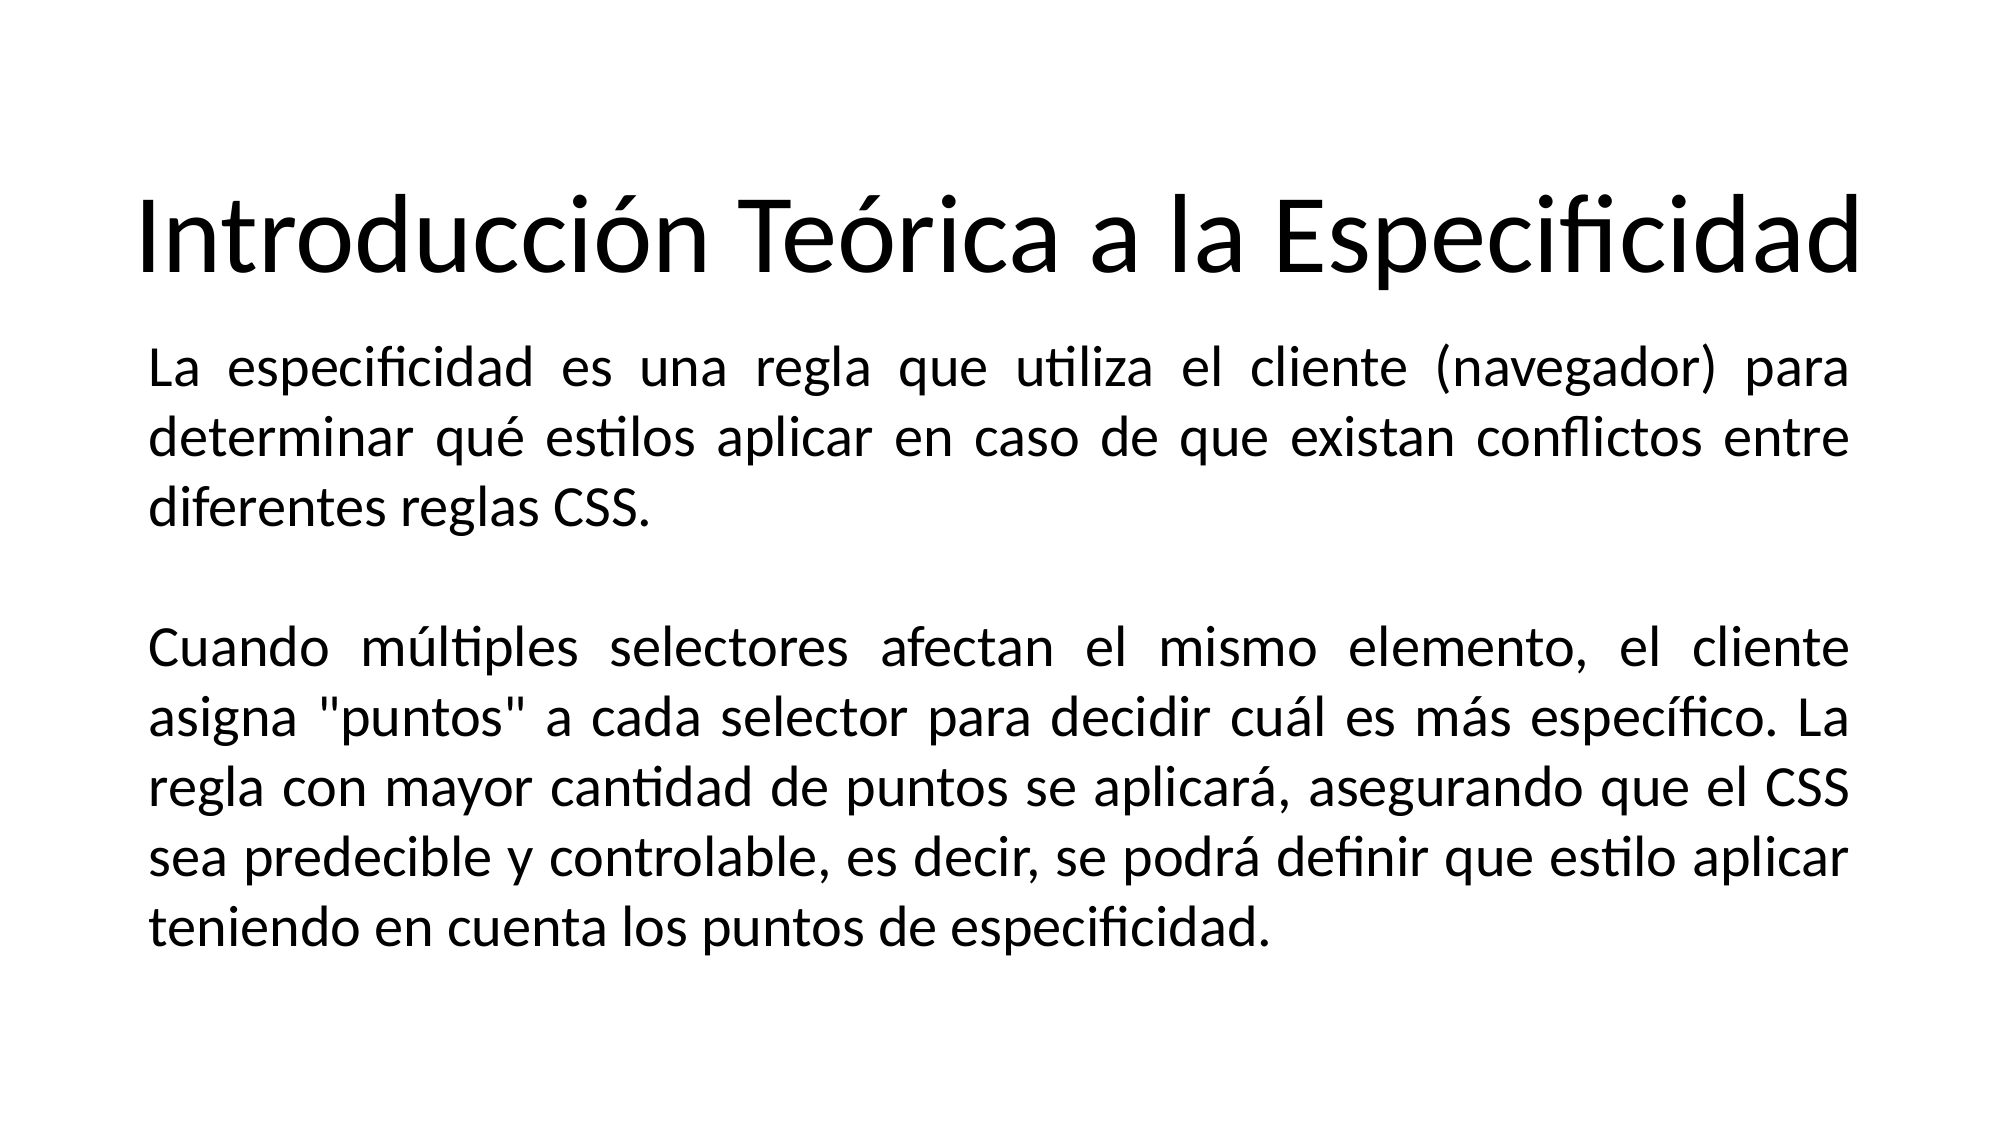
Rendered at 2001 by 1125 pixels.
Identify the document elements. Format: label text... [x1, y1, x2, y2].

text_box Introducción Teórica a la Especificidad [119, 152, 1881, 303]
text_box La especificidad es una regla que utiliza el cliente (navegador) para determinar qué estilos aplicar en caso de que existan conflictos entre diferentes reglas CSS. Cuando múltiples selectores afectan el mismo elemento, el cliente asigna "puntos" a cada selector para decidir cuál es más específico. La regla con mayor cantidad de puntos se aplicará, asegurando que el CSS sea predecible y controlable, es decir, se podrá definir que estilo aplicar teniendo en cuenta los puntos de especificidad. [134, 321, 1866, 966]
